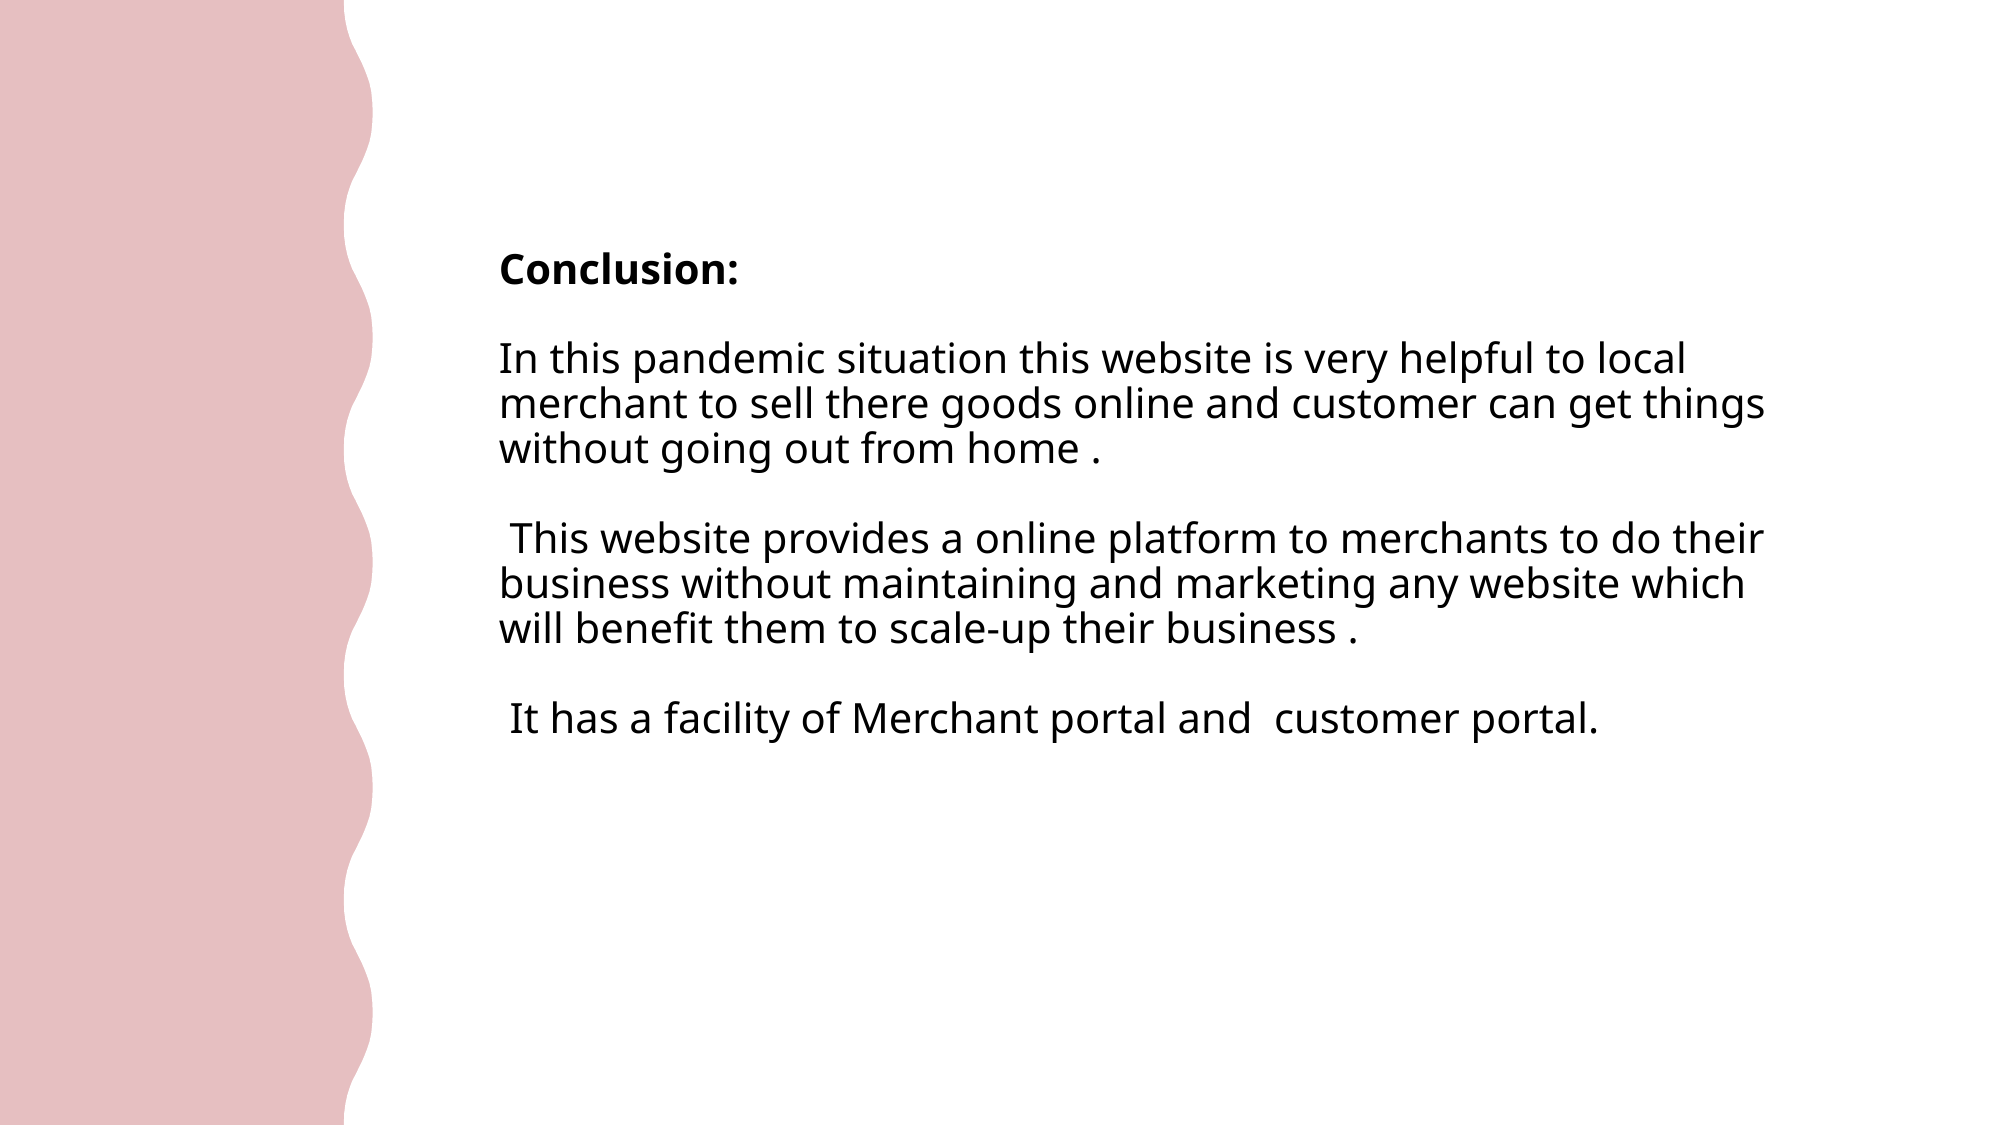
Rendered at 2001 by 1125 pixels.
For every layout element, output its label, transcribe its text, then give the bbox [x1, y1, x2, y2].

text_box [0, 0, 371, 1125]
title Conclusion: In this pandemic situation this website is very helpful to local merchant to sell there goods online and customer can get things without going out from home . This website provides a online platform to merchants to do their business without maintaining and marketing any website which will benefit them to scale-up their business . It has a facility of Merchant portal and customer portal. [483, 238, 1796, 935]
text_box [342, 0, 2000, 1125]
